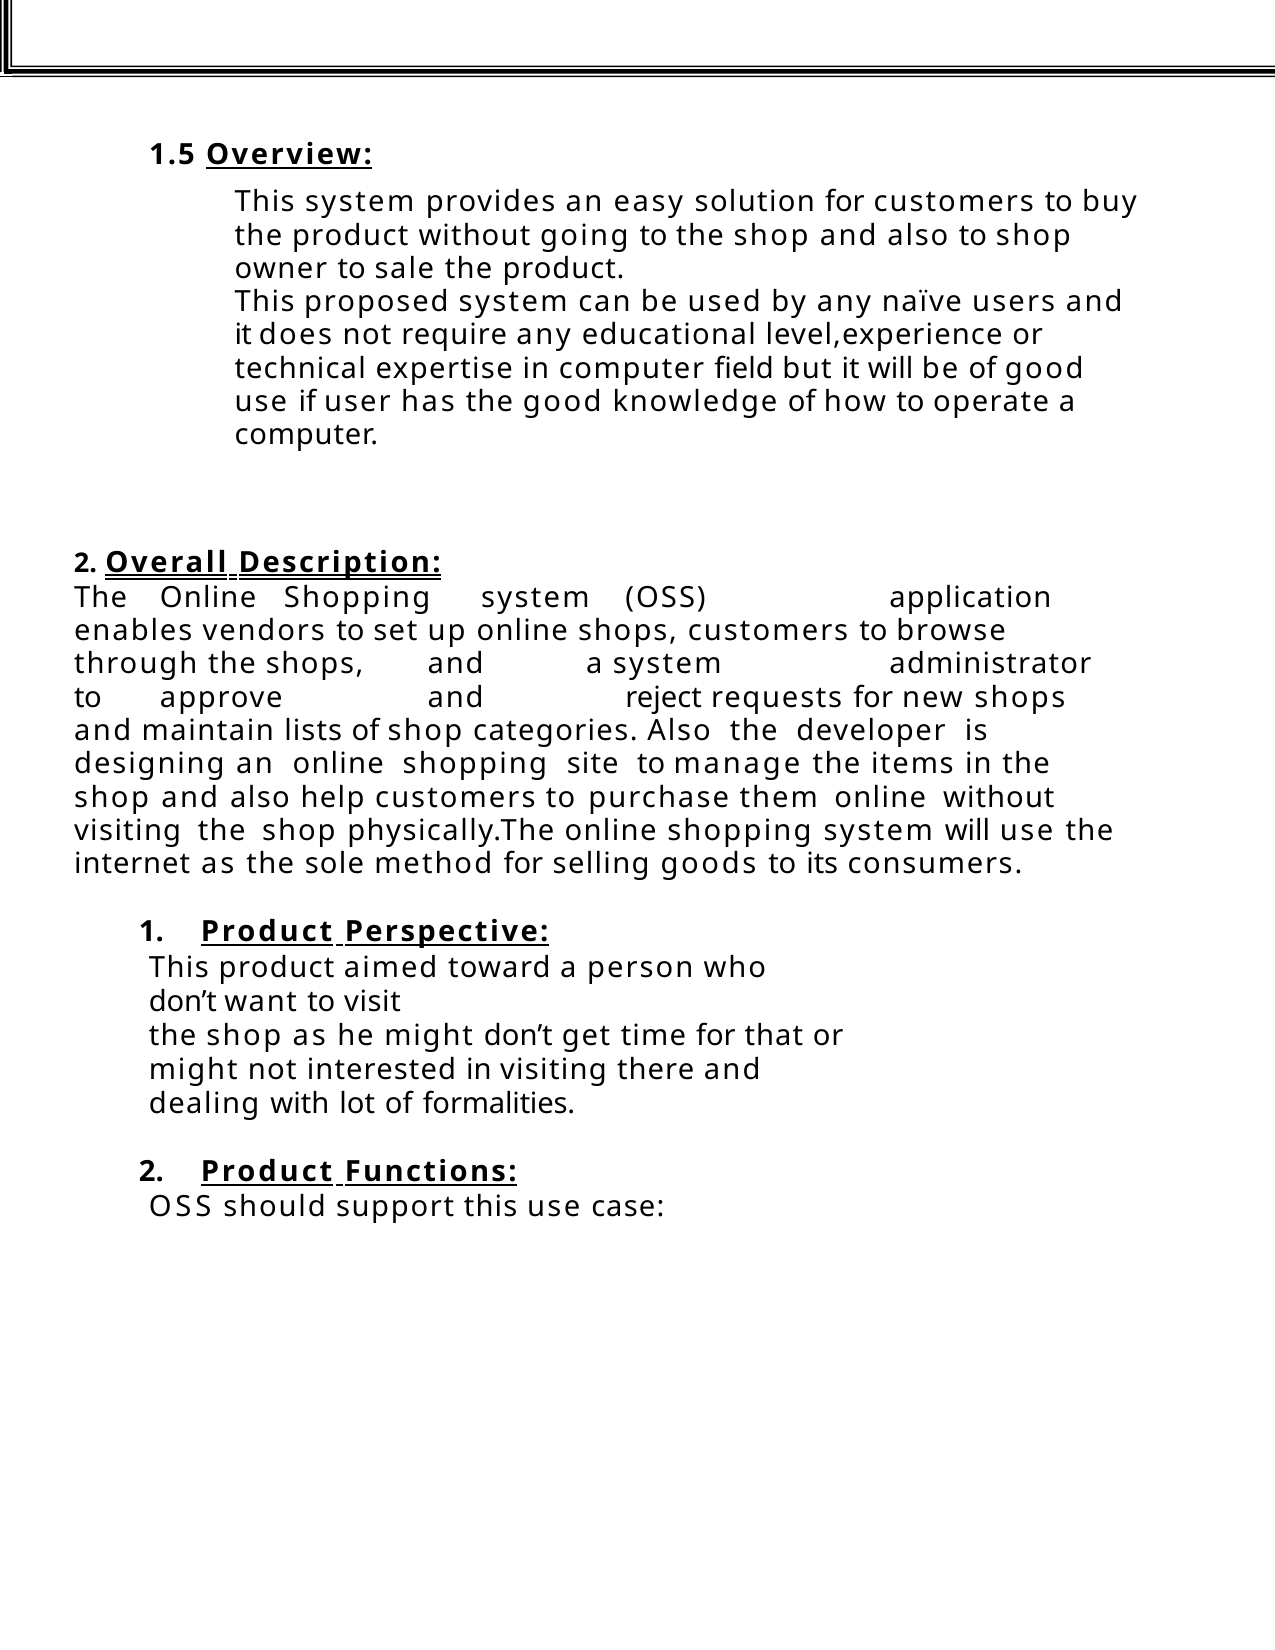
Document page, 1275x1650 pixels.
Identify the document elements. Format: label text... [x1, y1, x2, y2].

text_box 1.5 Overview: This system provides an easy solution for customers to buy the product without going to the shop and also to shop owner to sale the product. This proposed system can be used by any naïve users and it does not require any educational level,experience or technical expertise in computer field but it will be of good use if user has the good knowledge of how to operate a computer. [147, 122, 1144, 451]
text_box Overall Description: The Online Shopping system (OSS) application enables vendors to set up online shops, customers to browse through the shops, and a system administrator to approve and reject requests for new shops and maintain lists of shop categories. Also the developer is designing an online shopping site to manage the items in the shop and also help customers to purchase them online without visiting the shop physically.The online shopping system will use the internet as the sole method for selling goods to its consumers. Product Perspective: This product aimed toward a person who don’t want to visit the shop as he might don’t get time for that or might not interested in visiting there and dealing with lot of formalities. Product Functions: OSS should support this use case: [72, 542, 1138, 1222]
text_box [0, 0, 1275, 78]
